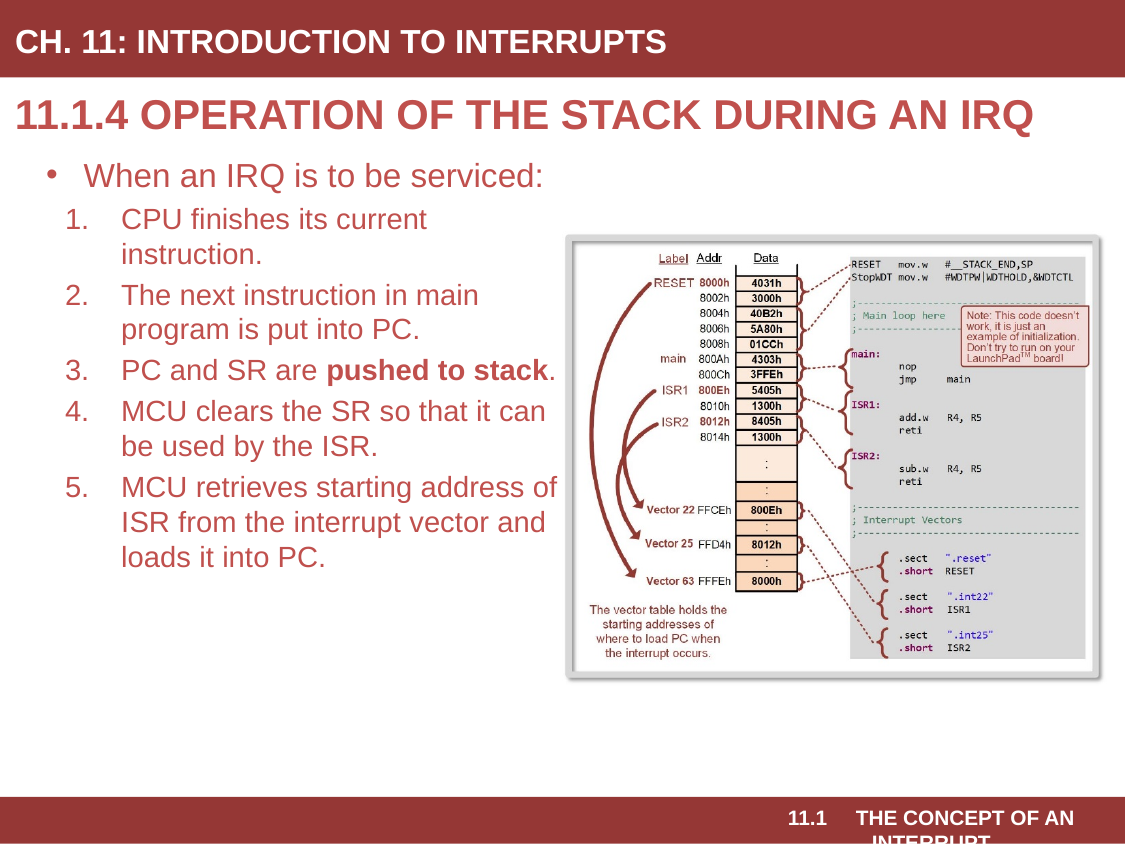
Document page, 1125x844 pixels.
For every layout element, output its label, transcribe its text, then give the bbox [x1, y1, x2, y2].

picture [562, 231, 1108, 687]
subtitle 11.1 The Concept of an Interrupt [737, 796, 1125, 844]
title Ch. 11: Introduction to Interrupts [0, 1, 1125, 78]
text_box When an IRQ is to be serviced: CPU finishes its current instruction. The next instruction in main program is put into PC. PC and SR are pushed to stack. MCU clears the SR so that it can be used by the ISR. MCU retrieves starting address of ISR from the interrupt vector and loads it into PC. [31, 146, 576, 620]
text_box [0, 795, 1125, 844]
text_box 11.1.4 Operation of the STACK during an IRQ [0, 80, 1088, 146]
